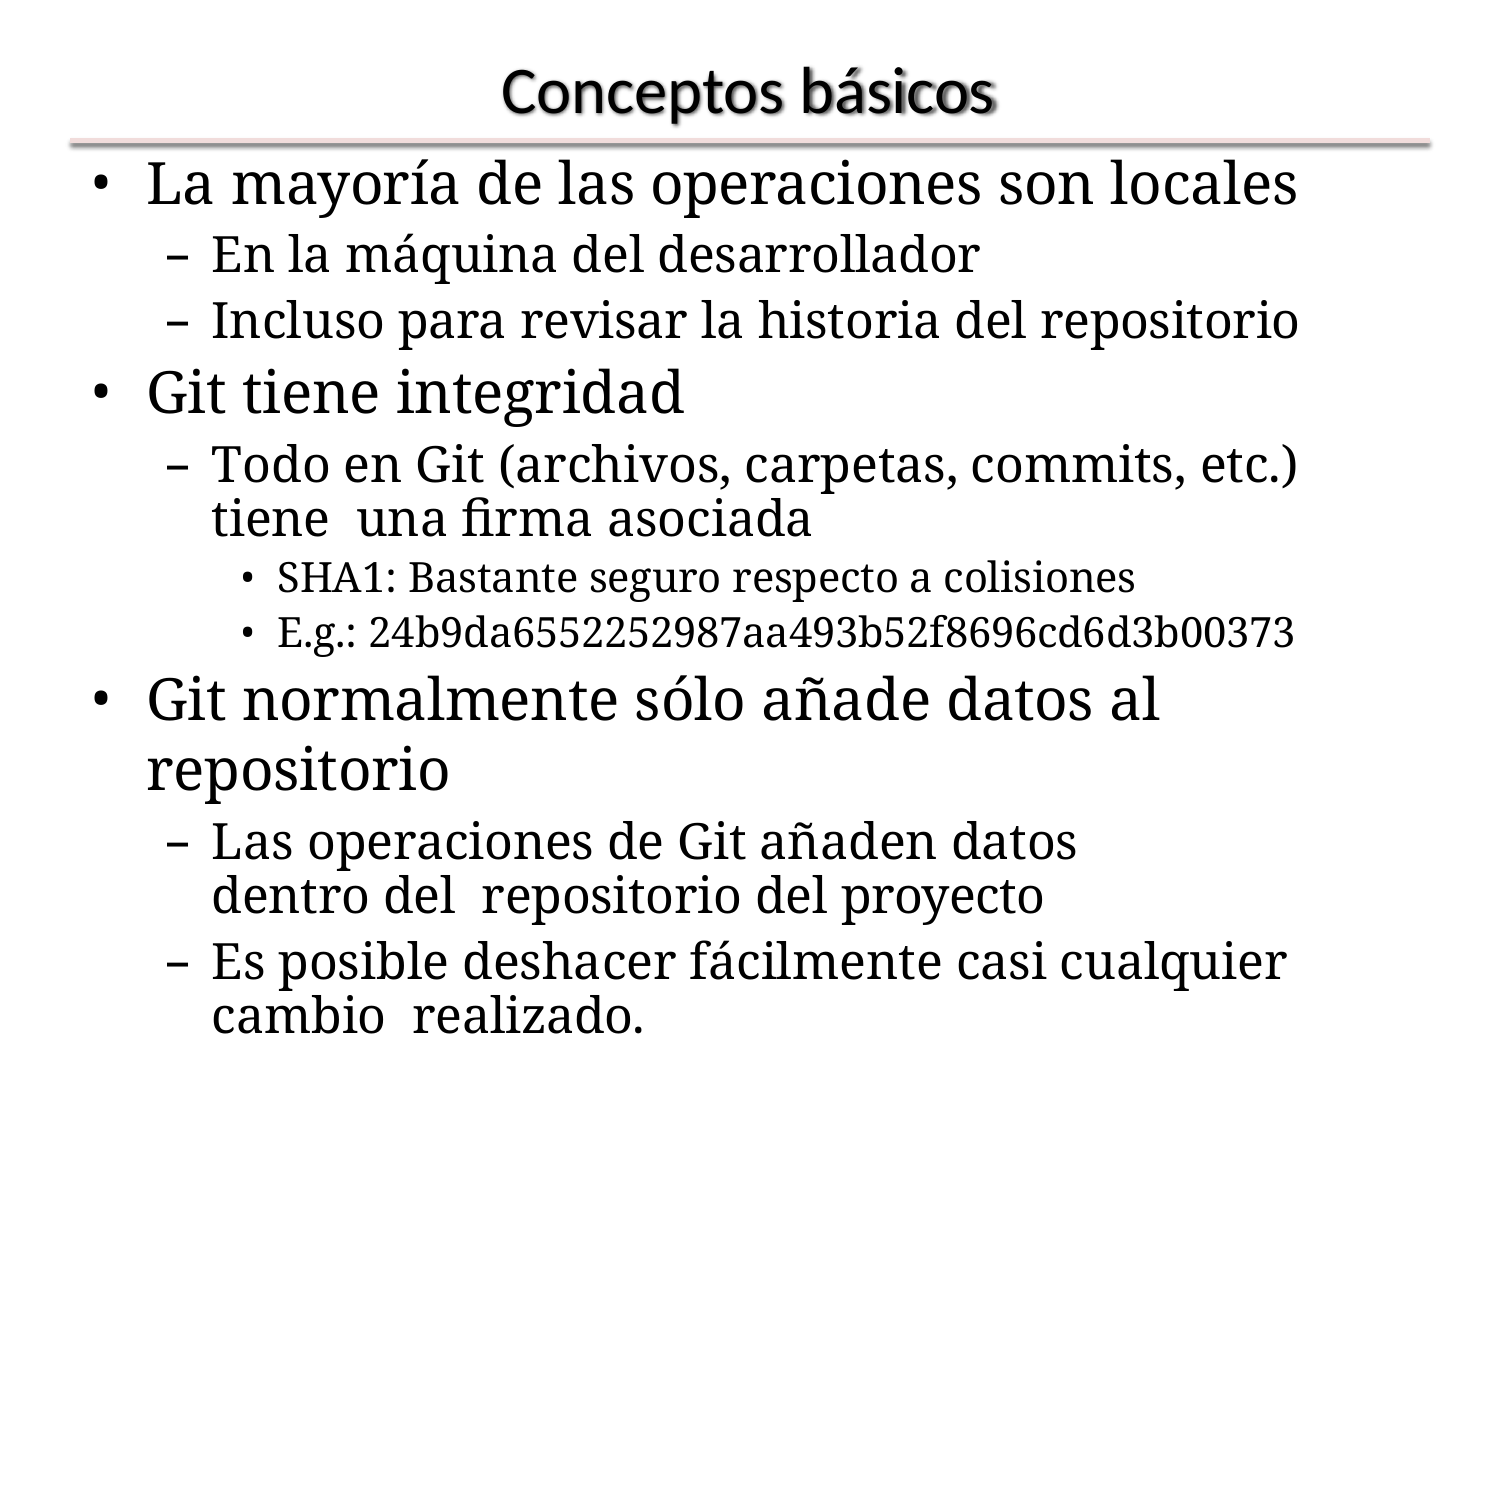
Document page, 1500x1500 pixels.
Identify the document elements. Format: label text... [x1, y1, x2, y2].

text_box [63, 24, 1437, 178]
text_box La mayoría de las operaciones son locales En la máquina del desarrollador Incluso para revisar la historia del repositorio Git tiene integridad Todo en Git (archivos, carpetas, commits, etc.) tiene una firma asociada SHA1: Bastante seguro respecto a colisiones E.g.: 24b9da6552252987aa493b52f8696cd6d3b00373 Git normalmente sólo añade datos al repositorio Las operaciones de Git añaden datos dentro del repositorio del proyecto Es posible deshacer fácilmente casi cualquier cambio realizado. [87, 187, 1354, 1044]
